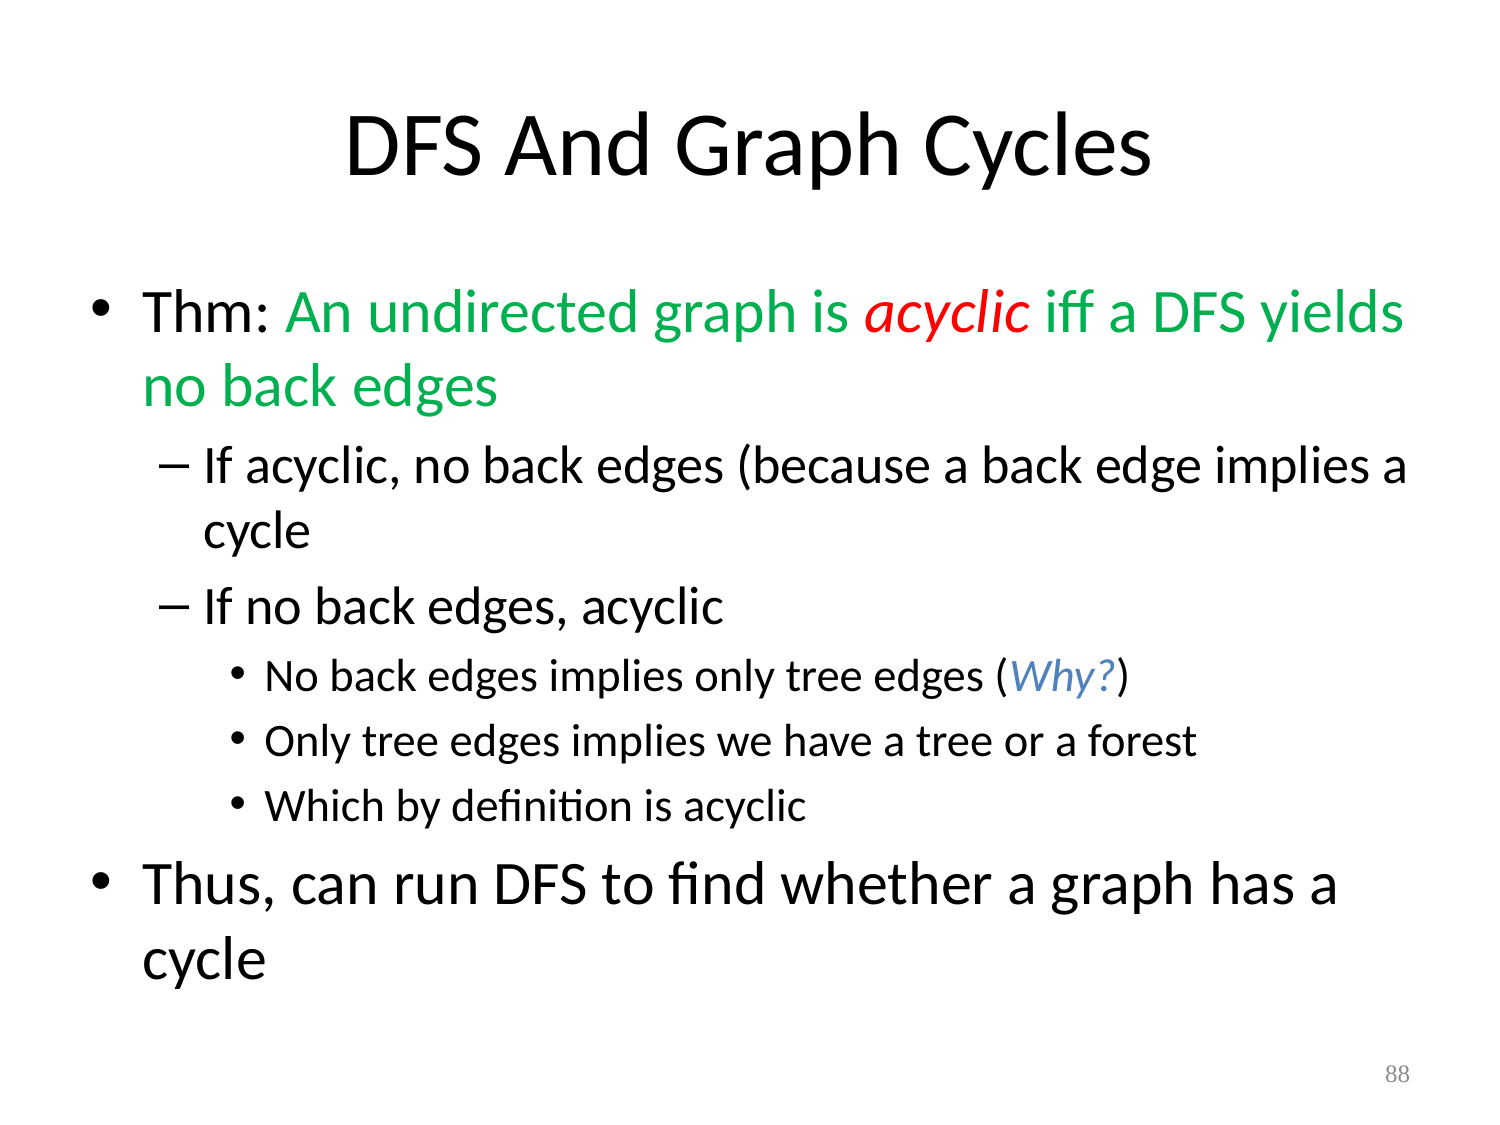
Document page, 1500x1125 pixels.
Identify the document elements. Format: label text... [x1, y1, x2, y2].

title DFS And Graph Cycles [75, 45, 1425, 233]
slide_number 88 [1074, 1042, 1425, 1103]
list Thm: An undirected graph is acyclic iff a DFS yields no back edges If acyclic, no back edges (because a back edge implies a cycle If no back edges, acyclic No back edges implies only tree edges (Why?) Only tree edges implies we have a tree or a forest Which by definition is acyclic Thus, can run DFS to find whether a graph has a cycle [75, 262, 1425, 1005]
